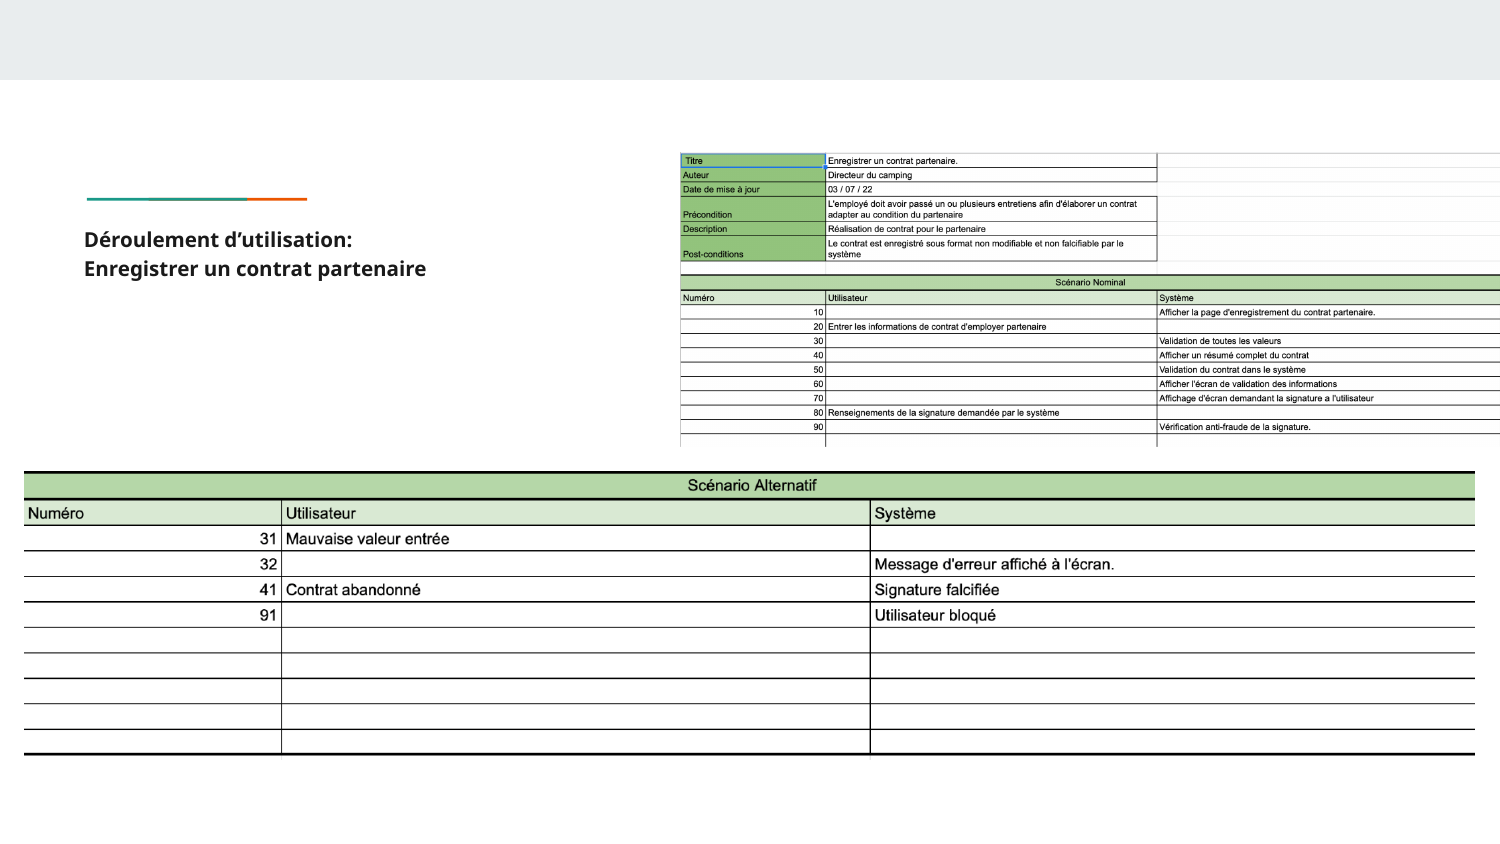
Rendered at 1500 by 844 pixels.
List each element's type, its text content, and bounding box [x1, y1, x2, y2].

title Déroulement d’utilisation: Enregistrer un contrat partenaire [68, 210, 675, 299]
picture [24, 471, 1476, 761]
picture [680, 152, 1500, 447]
